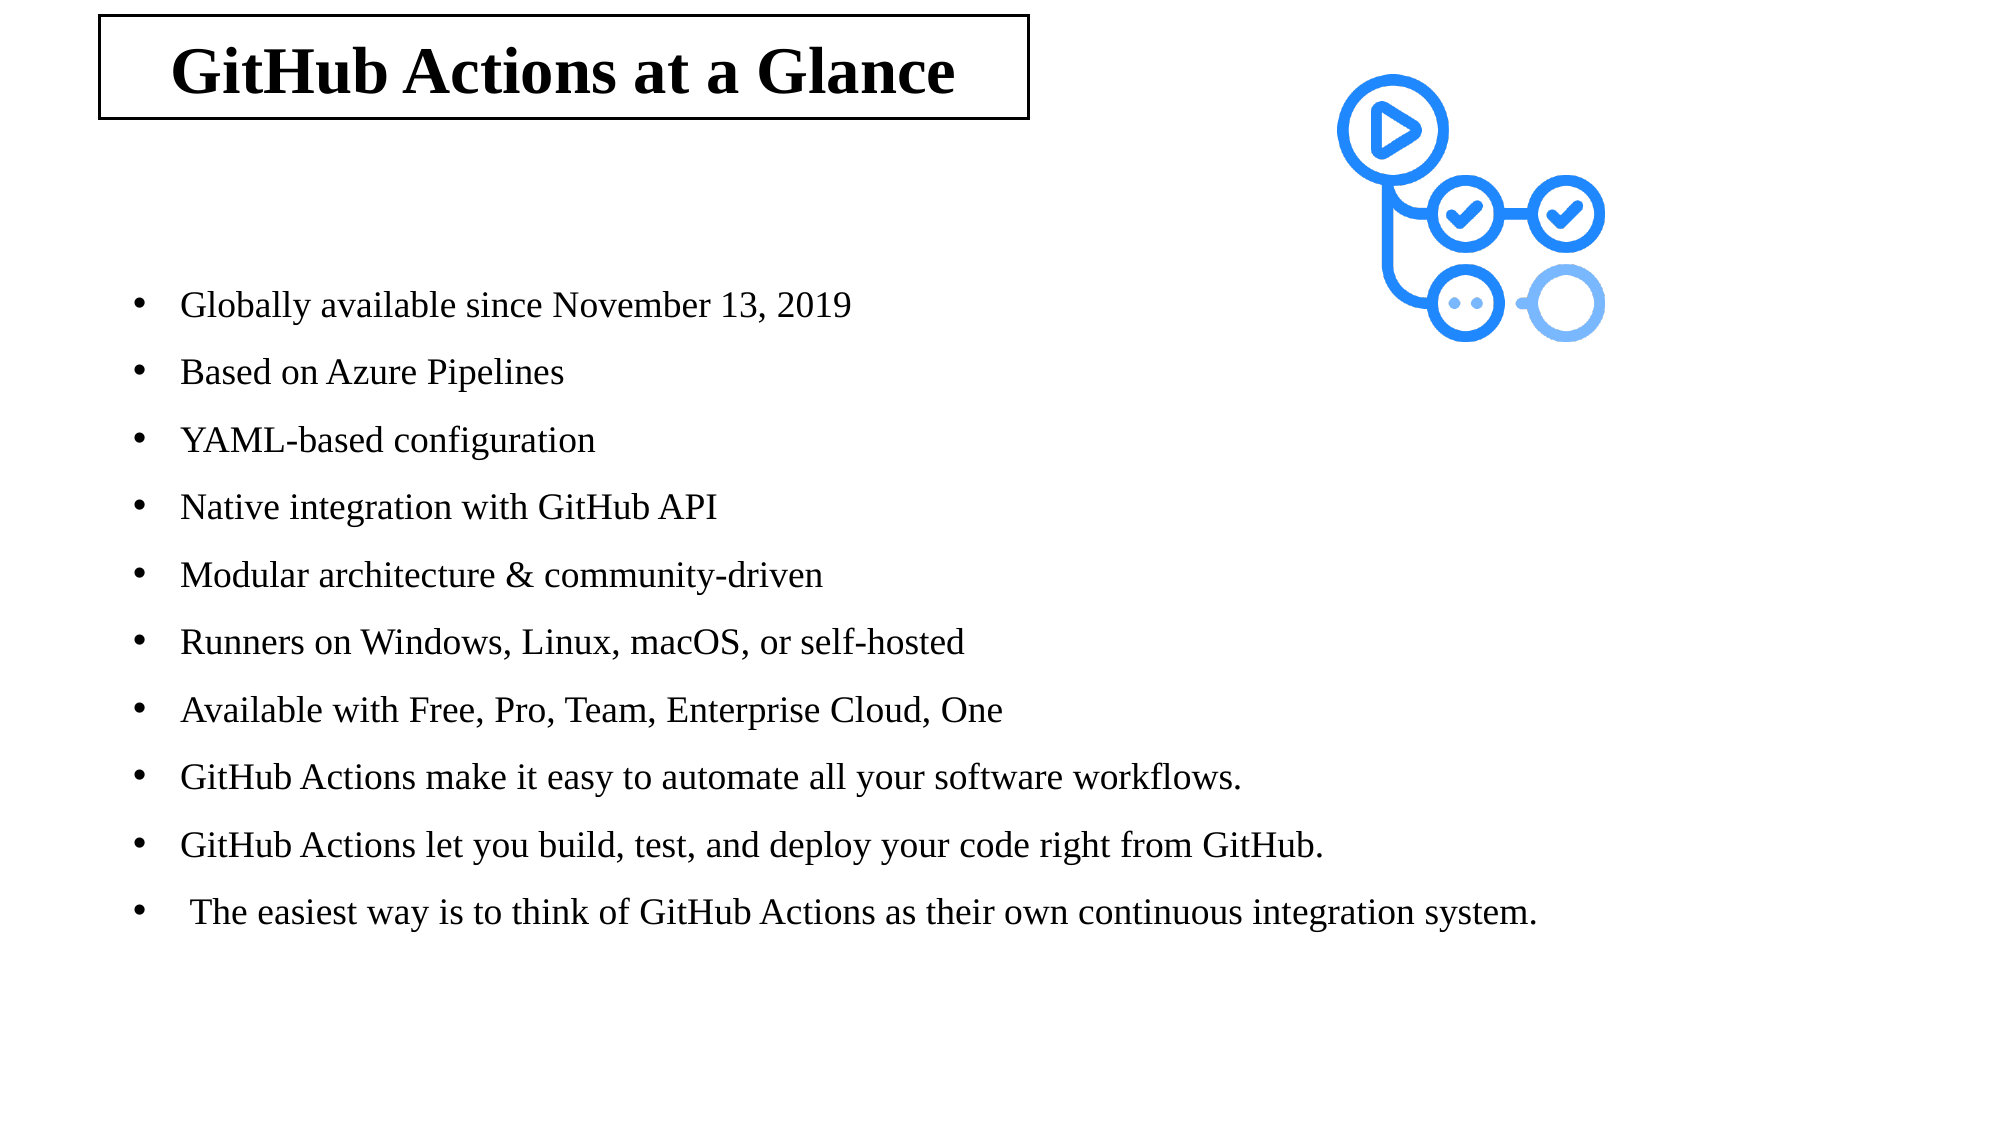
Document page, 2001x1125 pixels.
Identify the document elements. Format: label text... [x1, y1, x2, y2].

text_box Globally available since November 13, 2019 Based on Azure Pipelines YAML-based configuration Native integration with GitHub API Modular architecture & community-driven Runners on Windows, Linux, macOS, or self-hosted Available with Free, Pro, Team, Enterprise Cloud, One GitHub Actions make it easy to automate all your software workflows. GitHub Actions let you build, test, and deploy your code right from GitHub. The easiest way is to think of GitHub Actions as their own continuous integration system. [118, 249, 1671, 940]
picture [1336, 73, 1605, 342]
text_box GitHub Actions at a Glance [98, 14, 1030, 120]
